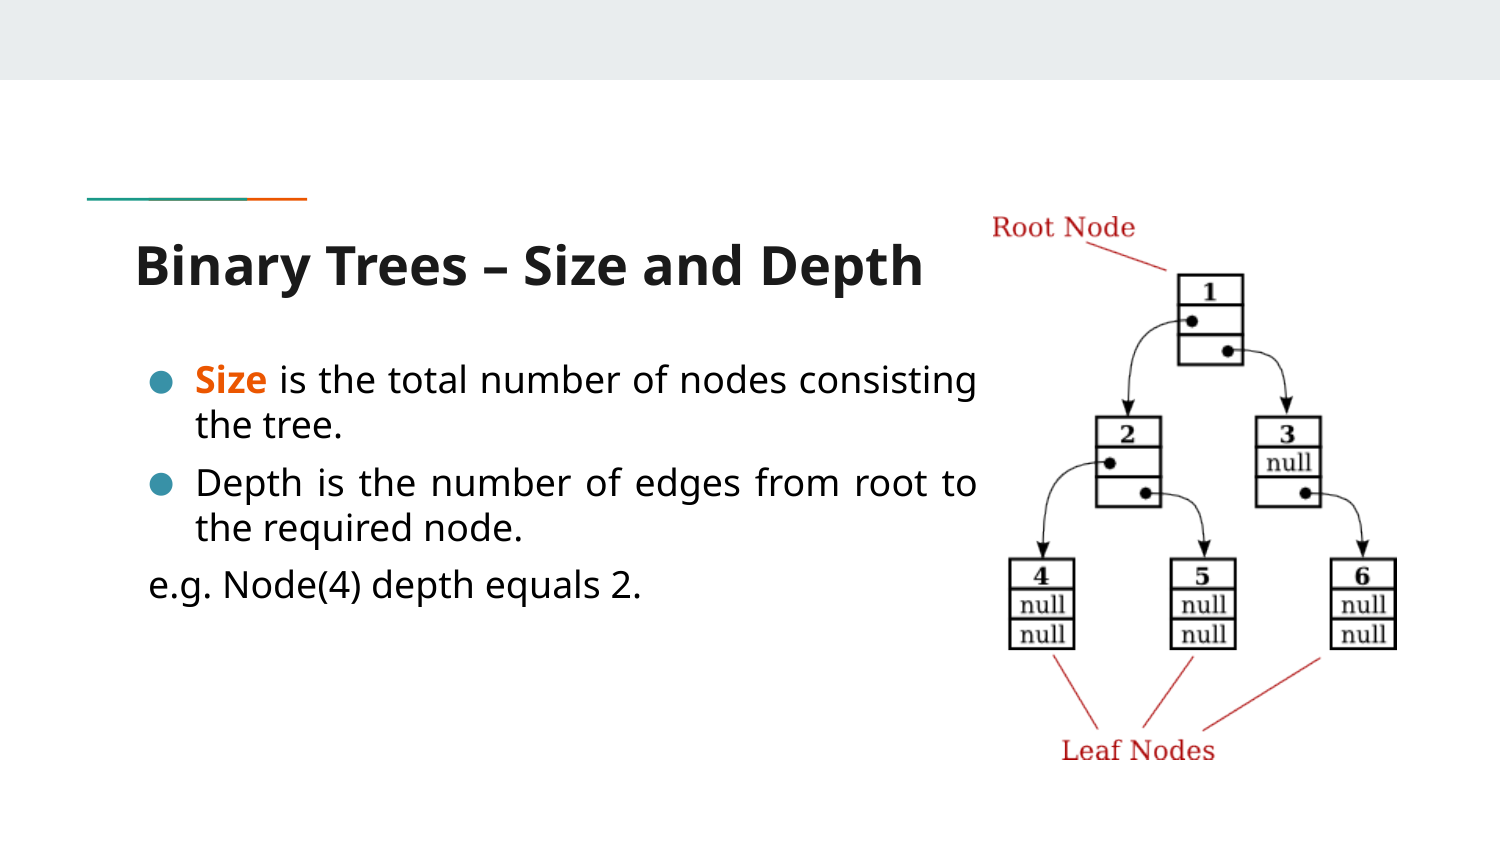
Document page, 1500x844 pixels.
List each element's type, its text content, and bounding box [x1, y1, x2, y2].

list Size is the total number of nodes consisting the tree. Depth is the number of edges from root to the required node. e.g. Node(4) depth equals 2. [119, 341, 988, 712]
title Binary Trees – Size and Depth [119, 216, 991, 305]
picture [993, 215, 1397, 761]
